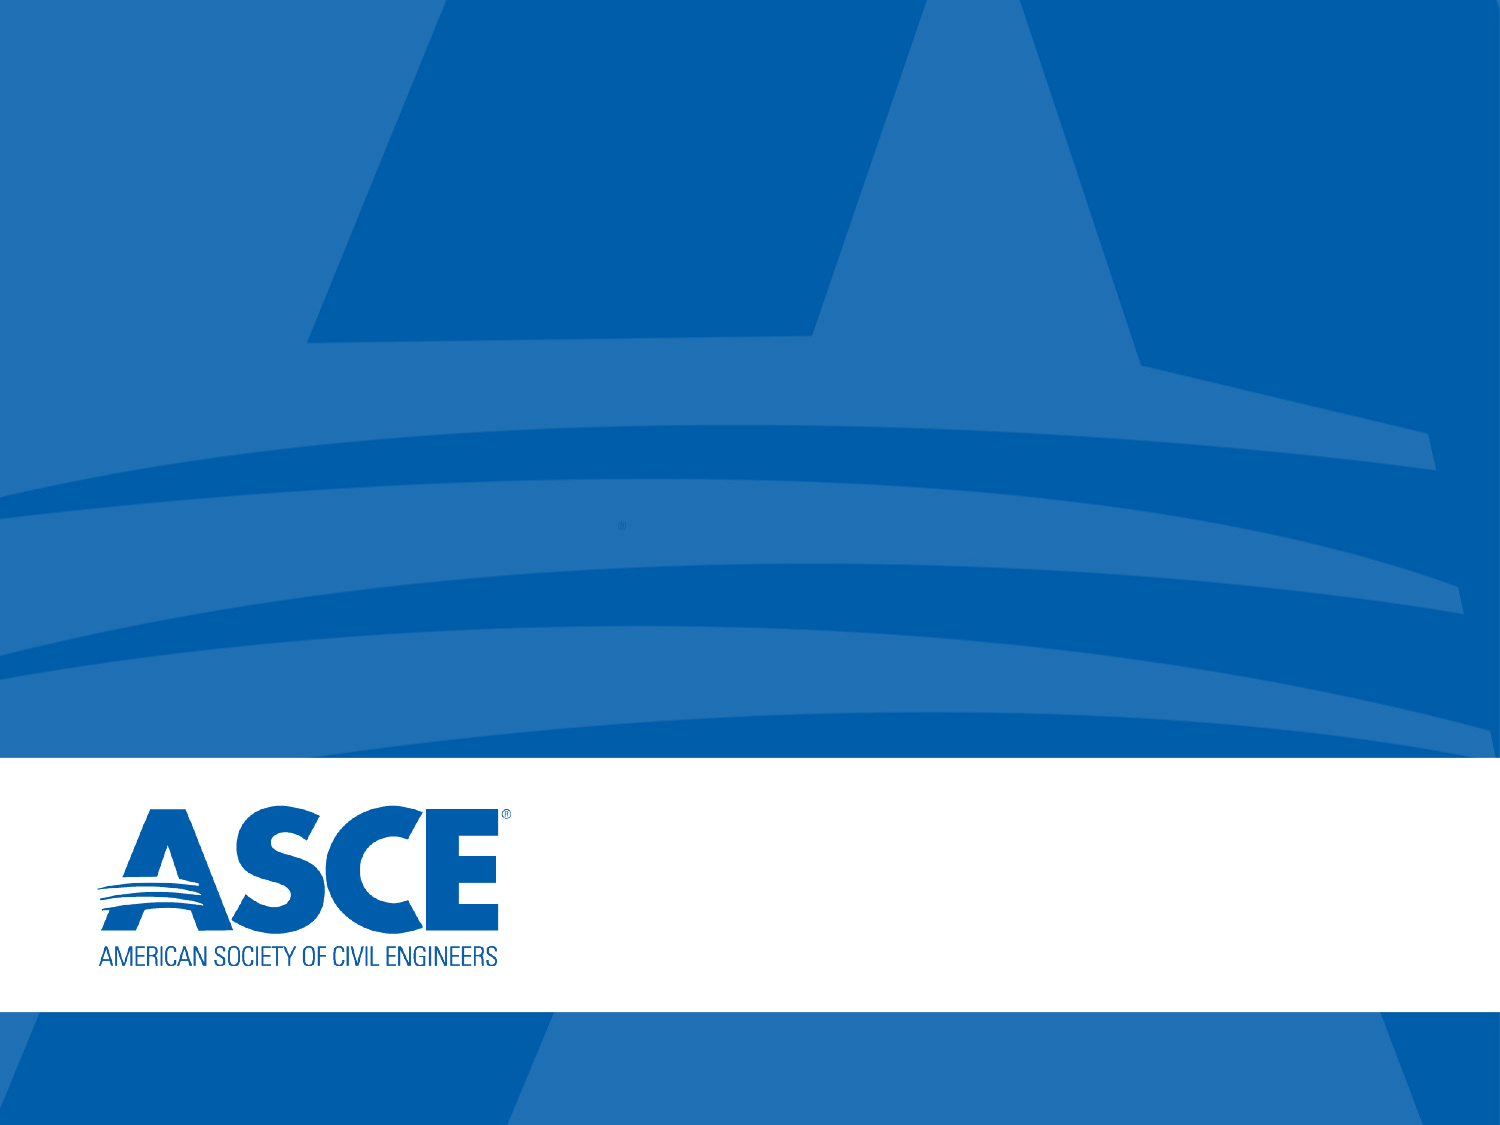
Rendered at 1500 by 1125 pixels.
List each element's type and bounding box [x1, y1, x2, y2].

picture [0, 1013, 1500, 1125]
picture [0, 0, 1500, 757]
picture [97, 805, 511, 966]
